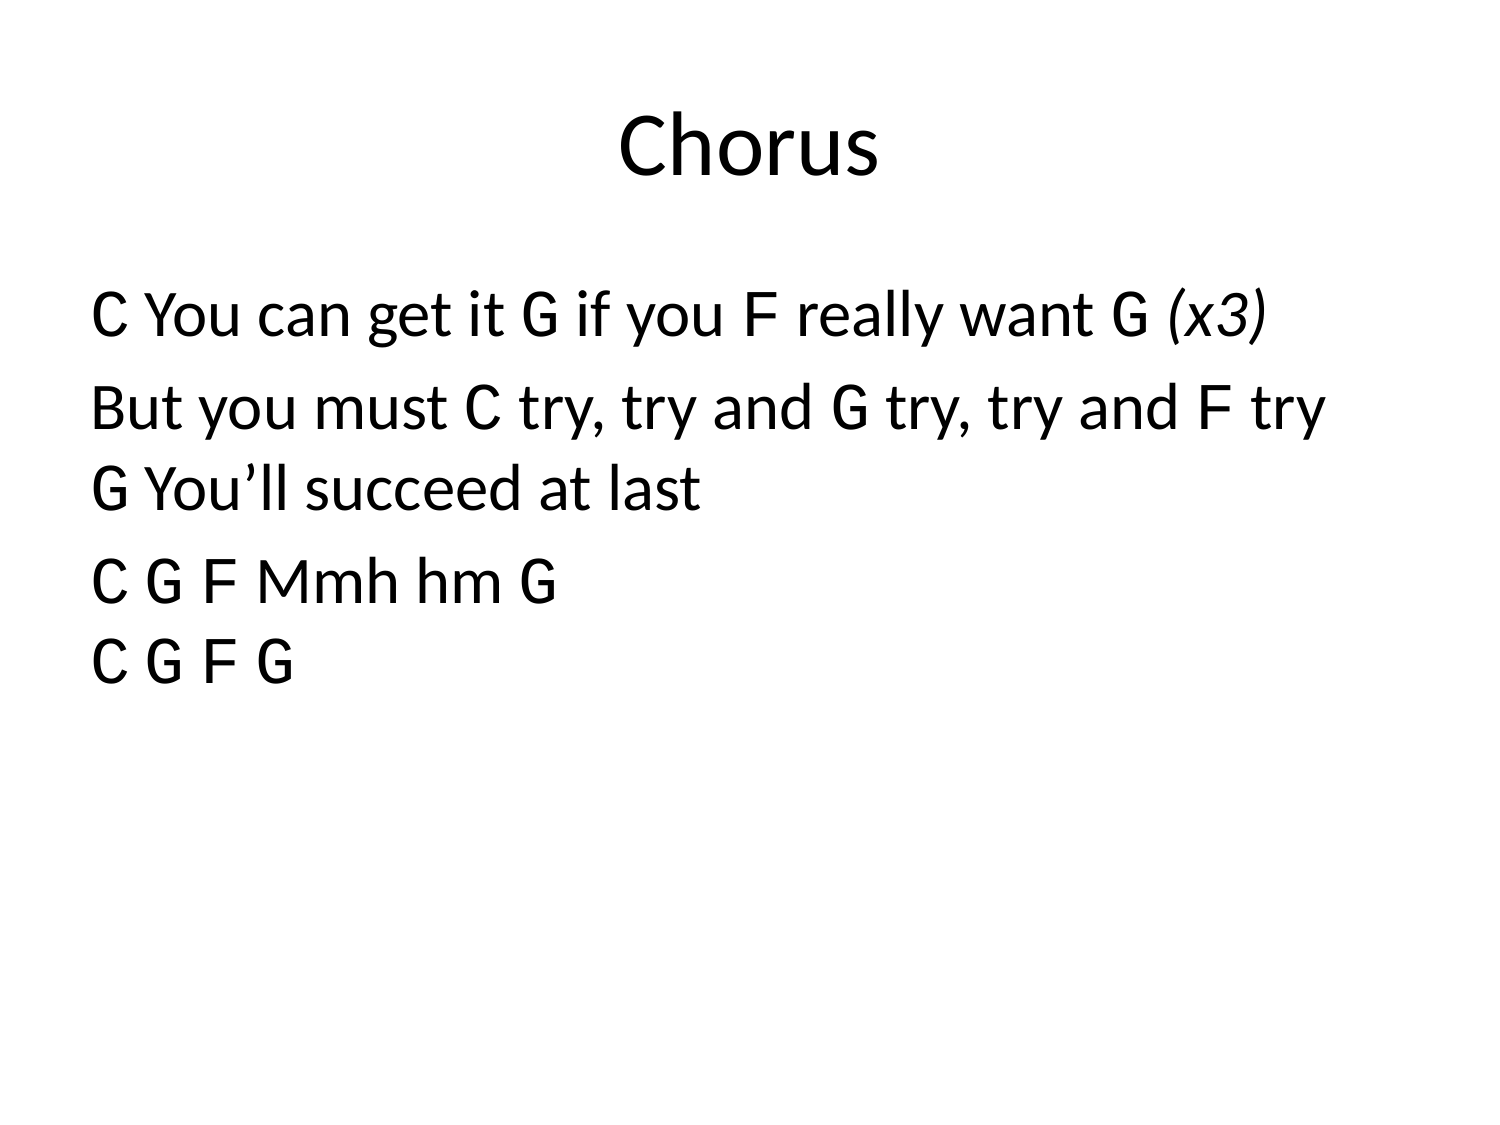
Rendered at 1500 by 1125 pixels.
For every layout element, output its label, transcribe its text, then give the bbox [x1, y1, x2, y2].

title Chorus [75, 45, 1425, 233]
list C You can get it G if you F really want G (x3) But you must C try, try and G try, try and F try G You’ll succeed at last C G F Mmh hm G C G F G [75, 262, 1425, 1005]
